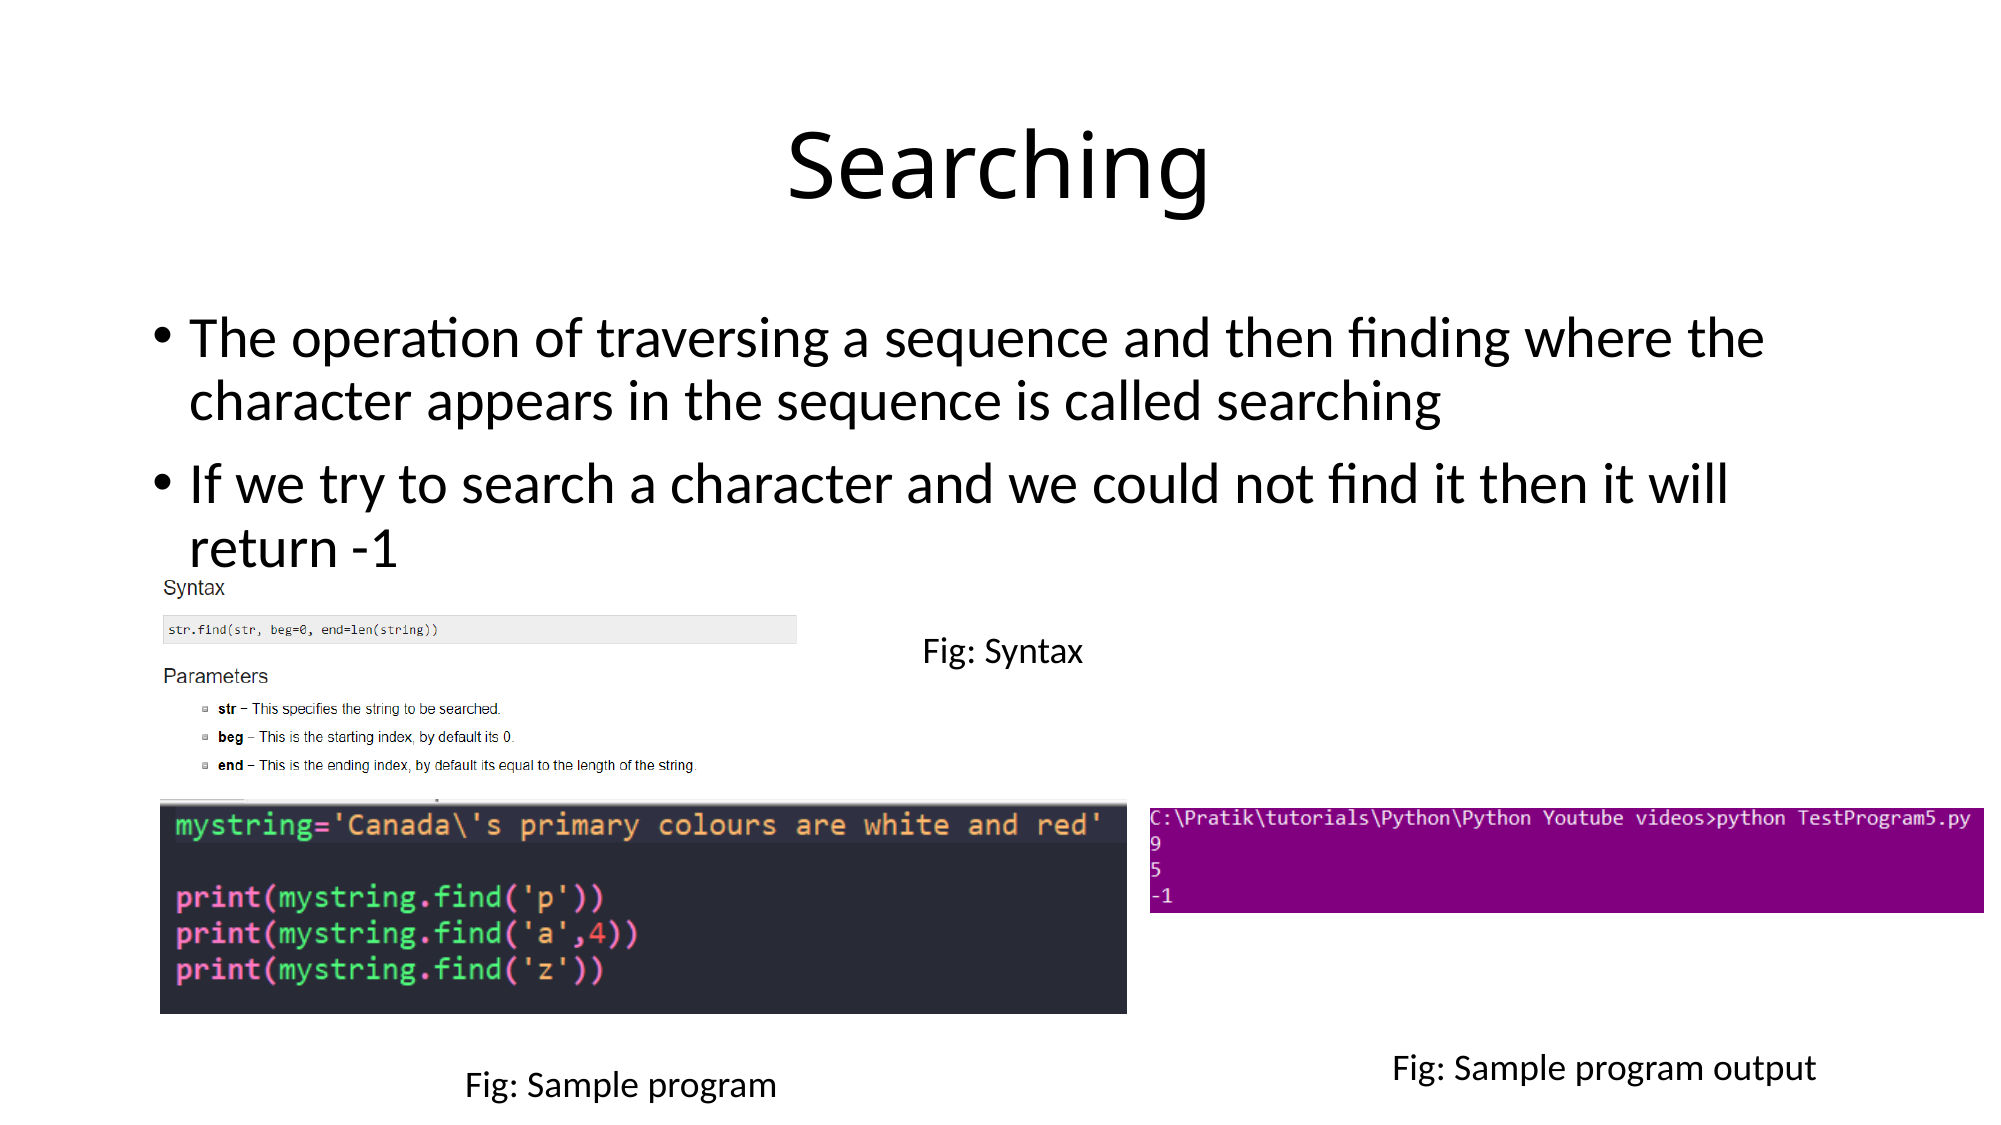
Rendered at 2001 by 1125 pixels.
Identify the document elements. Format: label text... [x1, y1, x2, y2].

picture [160, 799, 1127, 1014]
text_box Fig: Sample program [450, 1052, 793, 1113]
title Searching [137, 59, 1863, 278]
picture [160, 573, 797, 785]
text_box Fig: Sample program output [1377, 1035, 1833, 1096]
picture [1150, 808, 1984, 913]
list The operation of traversing a sequence and then finding where the character appears in the sequence is called searching If we try to search a character and we could not find it then it will return -1 [137, 299, 1863, 1014]
text_box Fig: Syntax [907, 618, 1099, 679]
